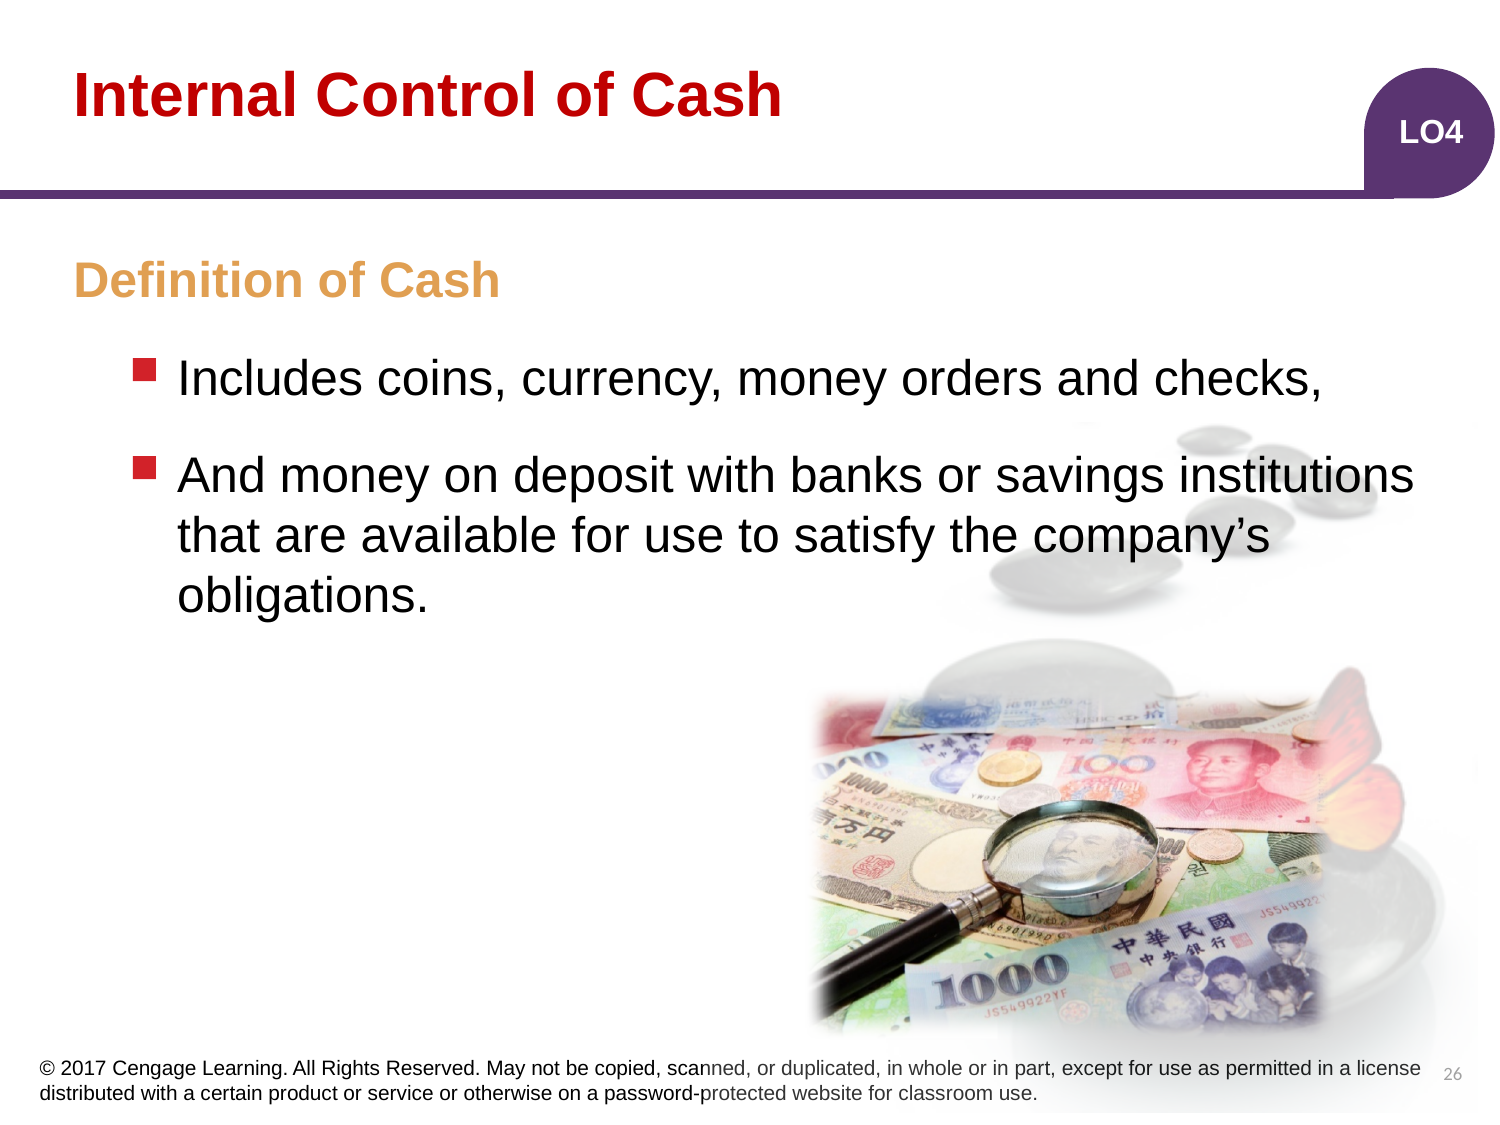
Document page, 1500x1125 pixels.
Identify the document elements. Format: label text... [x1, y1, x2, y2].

picture [908, 1064, 923, 1075]
picture [704, 1089, 711, 1100]
picture [776, 1085, 785, 1100]
picture [853, 1064, 863, 1075]
text_box LO4 [1384, 102, 1479, 158]
picture [936, 1064, 946, 1075]
picture [1011, 1089, 1020, 1100]
picture [976, 1089, 991, 1100]
picture [769, 1064, 775, 1075]
picture [825, 1064, 834, 1075]
picture [723, 1064, 733, 1075]
picture [868, 1085, 874, 1100]
picture [758, 1064, 768, 1075]
picture [864, 1060, 873, 1075]
picture [965, 1089, 975, 1100]
picture [831, 1089, 840, 1100]
picture [764, 1089, 774, 1100]
title Internal Control of Cash [58, 40, 1365, 152]
picture [793, 1064, 802, 1075]
picture [946, 1089, 952, 1100]
picture [712, 1089, 718, 1100]
picture [748, 1089, 757, 1100]
picture [1038, 1062, 1050, 1075]
picture [914, 1089, 934, 1100]
picture [1021, 1089, 1031, 1100]
picture [1074, 1064, 1083, 1075]
picture [704, 1064, 709, 1075]
picture [1084, 1064, 1093, 1075]
picture [845, 1087, 851, 1100]
picture [757, 1087, 763, 1100]
picture [998, 1064, 1007, 1075]
slide_number 26 [1139, 1042, 1478, 1103]
picture [924, 1060, 933, 1075]
picture [852, 1089, 862, 1100]
picture [782, 1060, 791, 1075]
picture [1128, 1060, 1134, 1075]
picture [875, 1089, 885, 1100]
picture [736, 1089, 746, 1100]
picture [999, 1089, 1008, 1100]
picture [792, 1089, 807, 1100]
picture [734, 1060, 743, 1075]
picture [969, 1064, 979, 1075]
picture [1015, 1064, 1025, 1079]
picture [1095, 1064, 1105, 1075]
picture [1135, 1064, 1139, 1075]
picture [805, 686, 1335, 1040]
picture [805, 1064, 815, 1079]
picture [980, 1064, 986, 1075]
picture [719, 1089, 729, 1100]
picture [1062, 1064, 1072, 1075]
picture [712, 1064, 721, 1075]
picture [936, 1089, 945, 1100]
picture [899, 1089, 908, 1100]
picture [952, 1064, 962, 1075]
picture [808, 1089, 818, 1100]
list Definition of Cash Includes coins, currency, money orders and checks, And money on deposit with banks or savings institutions that are available for use to satisfy the company’s obligations. [58, 240, 1439, 1014]
picture [1026, 1064, 1037, 1075]
picture [846, 1062, 852, 1075]
picture [730, 1087, 736, 1100]
picture [819, 1085, 829, 1100]
picture [1106, 1064, 1116, 1079]
picture [892, 1064, 901, 1075]
picture [836, 1064, 847, 1075]
picture [953, 1089, 963, 1100]
picture [886, 1089, 892, 1100]
picture [1117, 1062, 1123, 1075]
